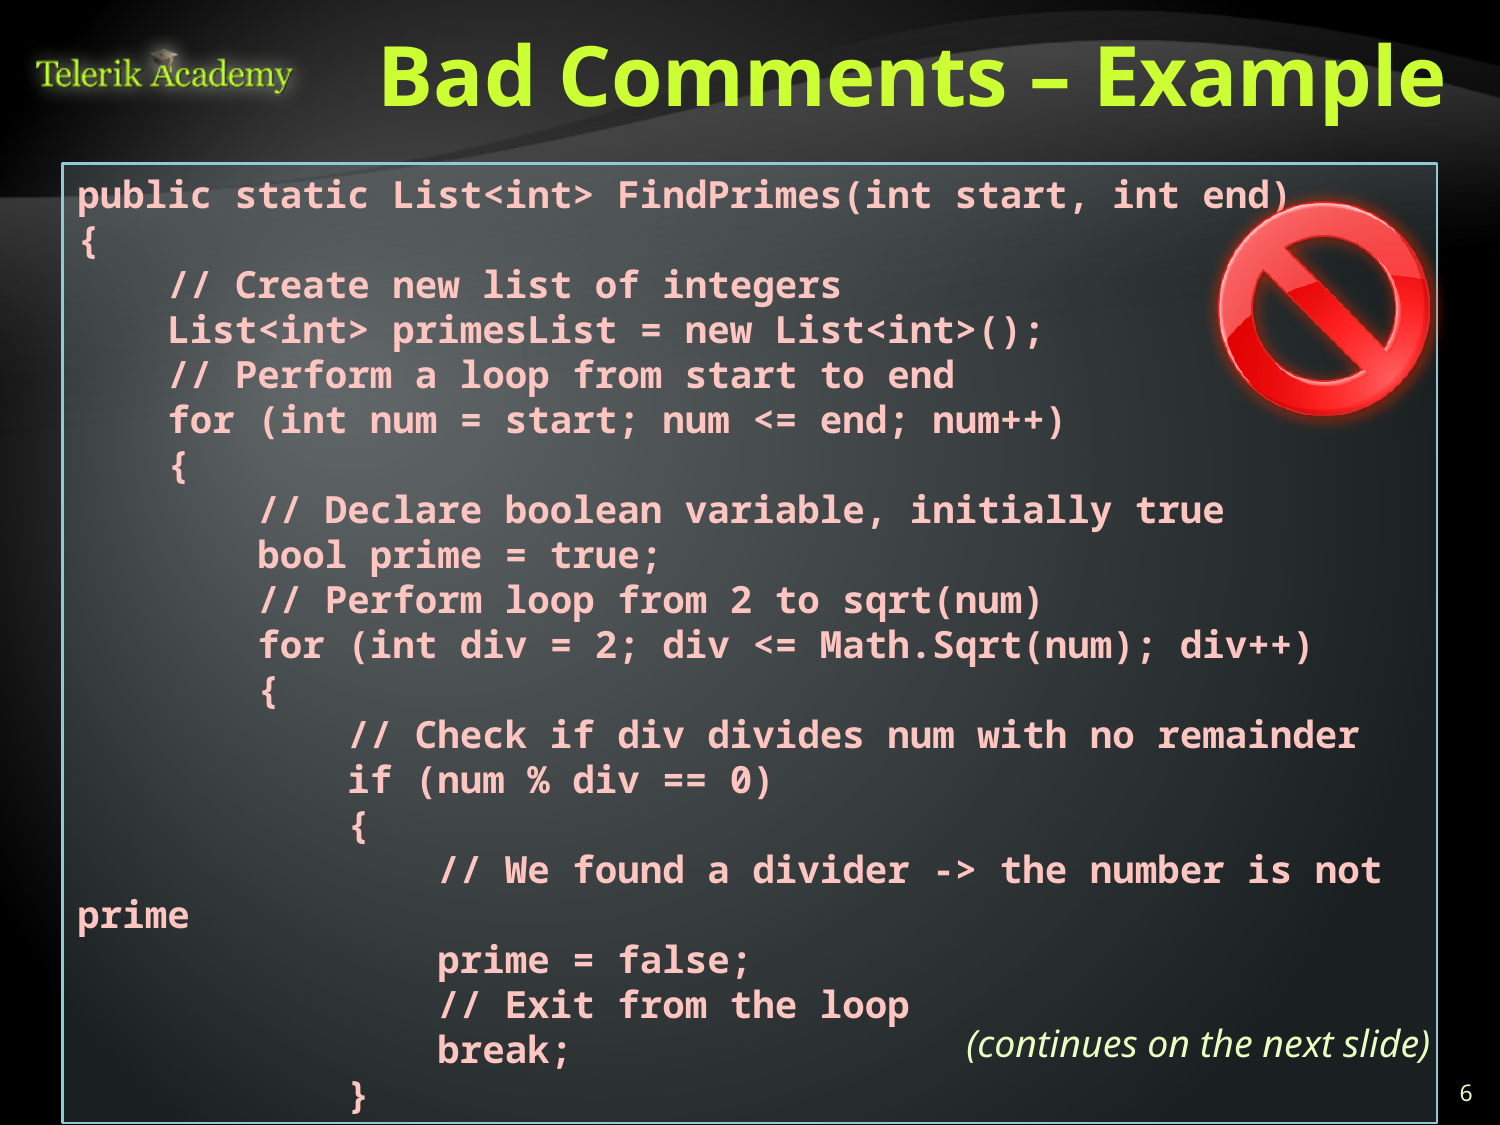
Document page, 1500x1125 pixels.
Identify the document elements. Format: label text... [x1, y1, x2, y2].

title Bad Comments – Example [300, 12, 1463, 150]
text_box (continues on the next slide) [951, 1012, 1446, 1073]
slide_number 6 [1438, 1074, 1488, 1113]
text_box public static List<int> FindPrimes(int start, int end) { // Create new list of integers List<int> primesList = new List<int>(); // Perform a loop from start to end for (int num = start; num <= end; num++) { // Declare boolean variable, initially true bool prime = true; // Perform loop from 2 to sqrt(num) for (int div = 2; div <= Math.Sqrt(num); div++) { // Check if div divides num with no remainder if (num % div == 0) { // We found a divider -> the number is not prime prime = false; // Exit from the loop break; } [62, 163, 1438, 1124]
picture [0, 0, 1500, 1125]
